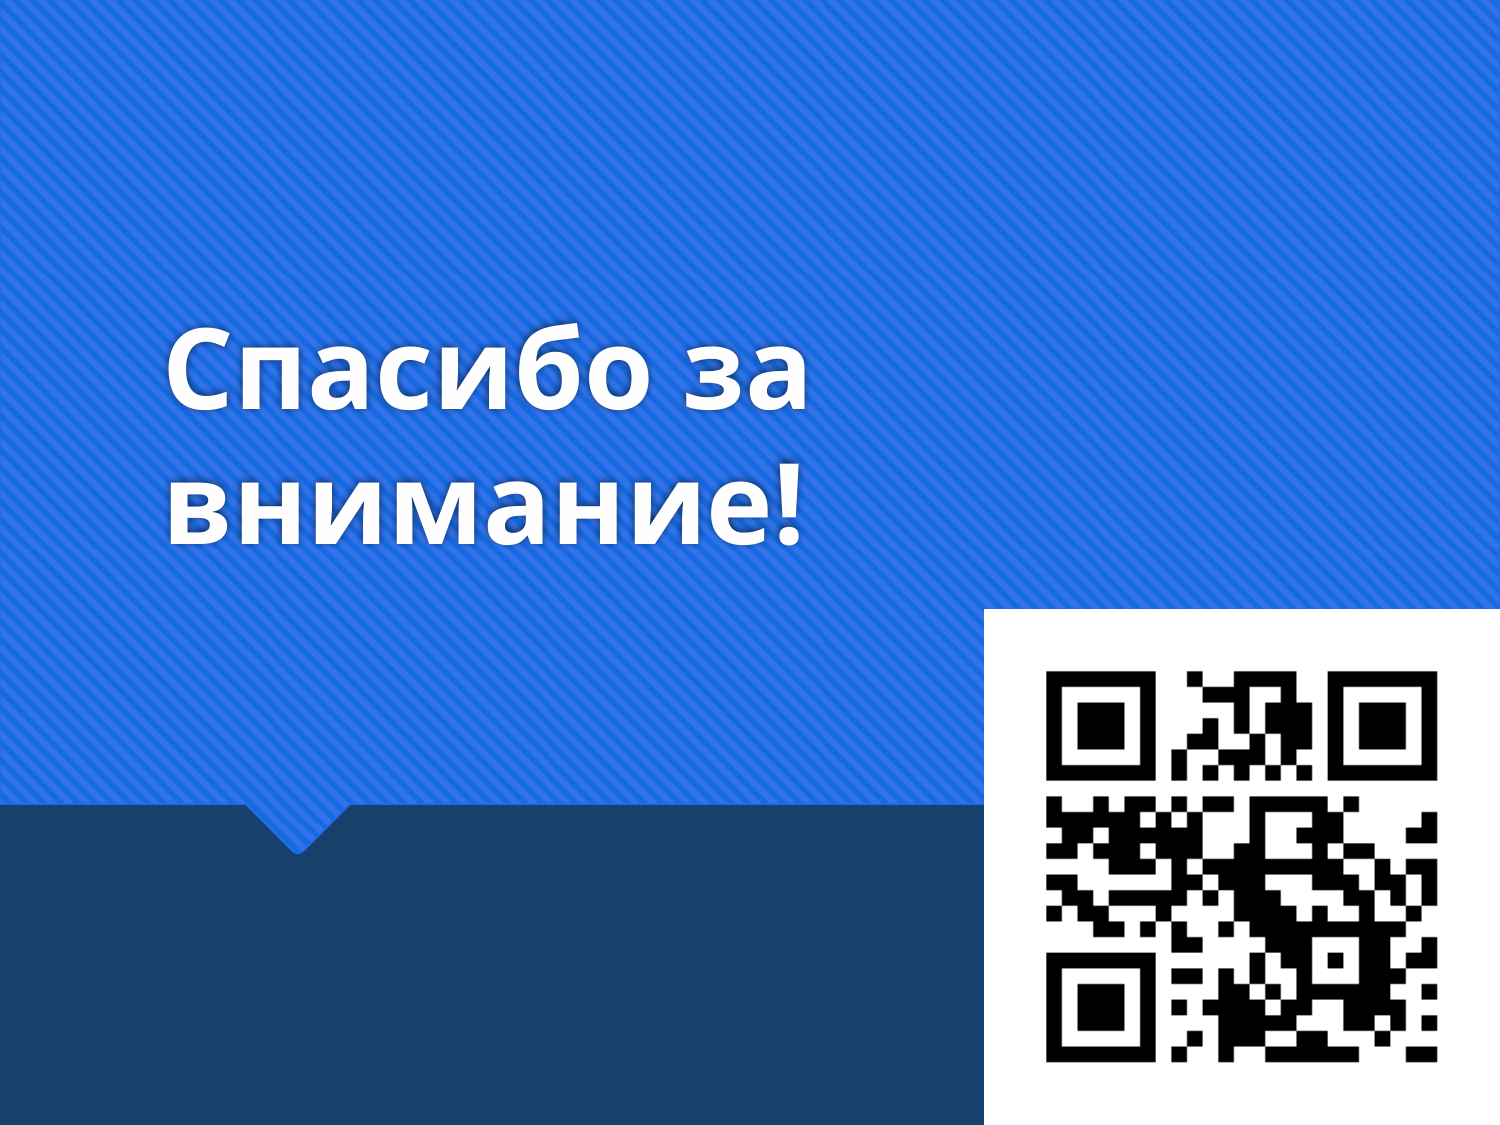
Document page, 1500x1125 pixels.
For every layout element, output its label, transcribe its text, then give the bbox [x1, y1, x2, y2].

picture [984, 609, 1500, 1125]
title Спасибо за внимание! [147, 255, 1423, 575]
